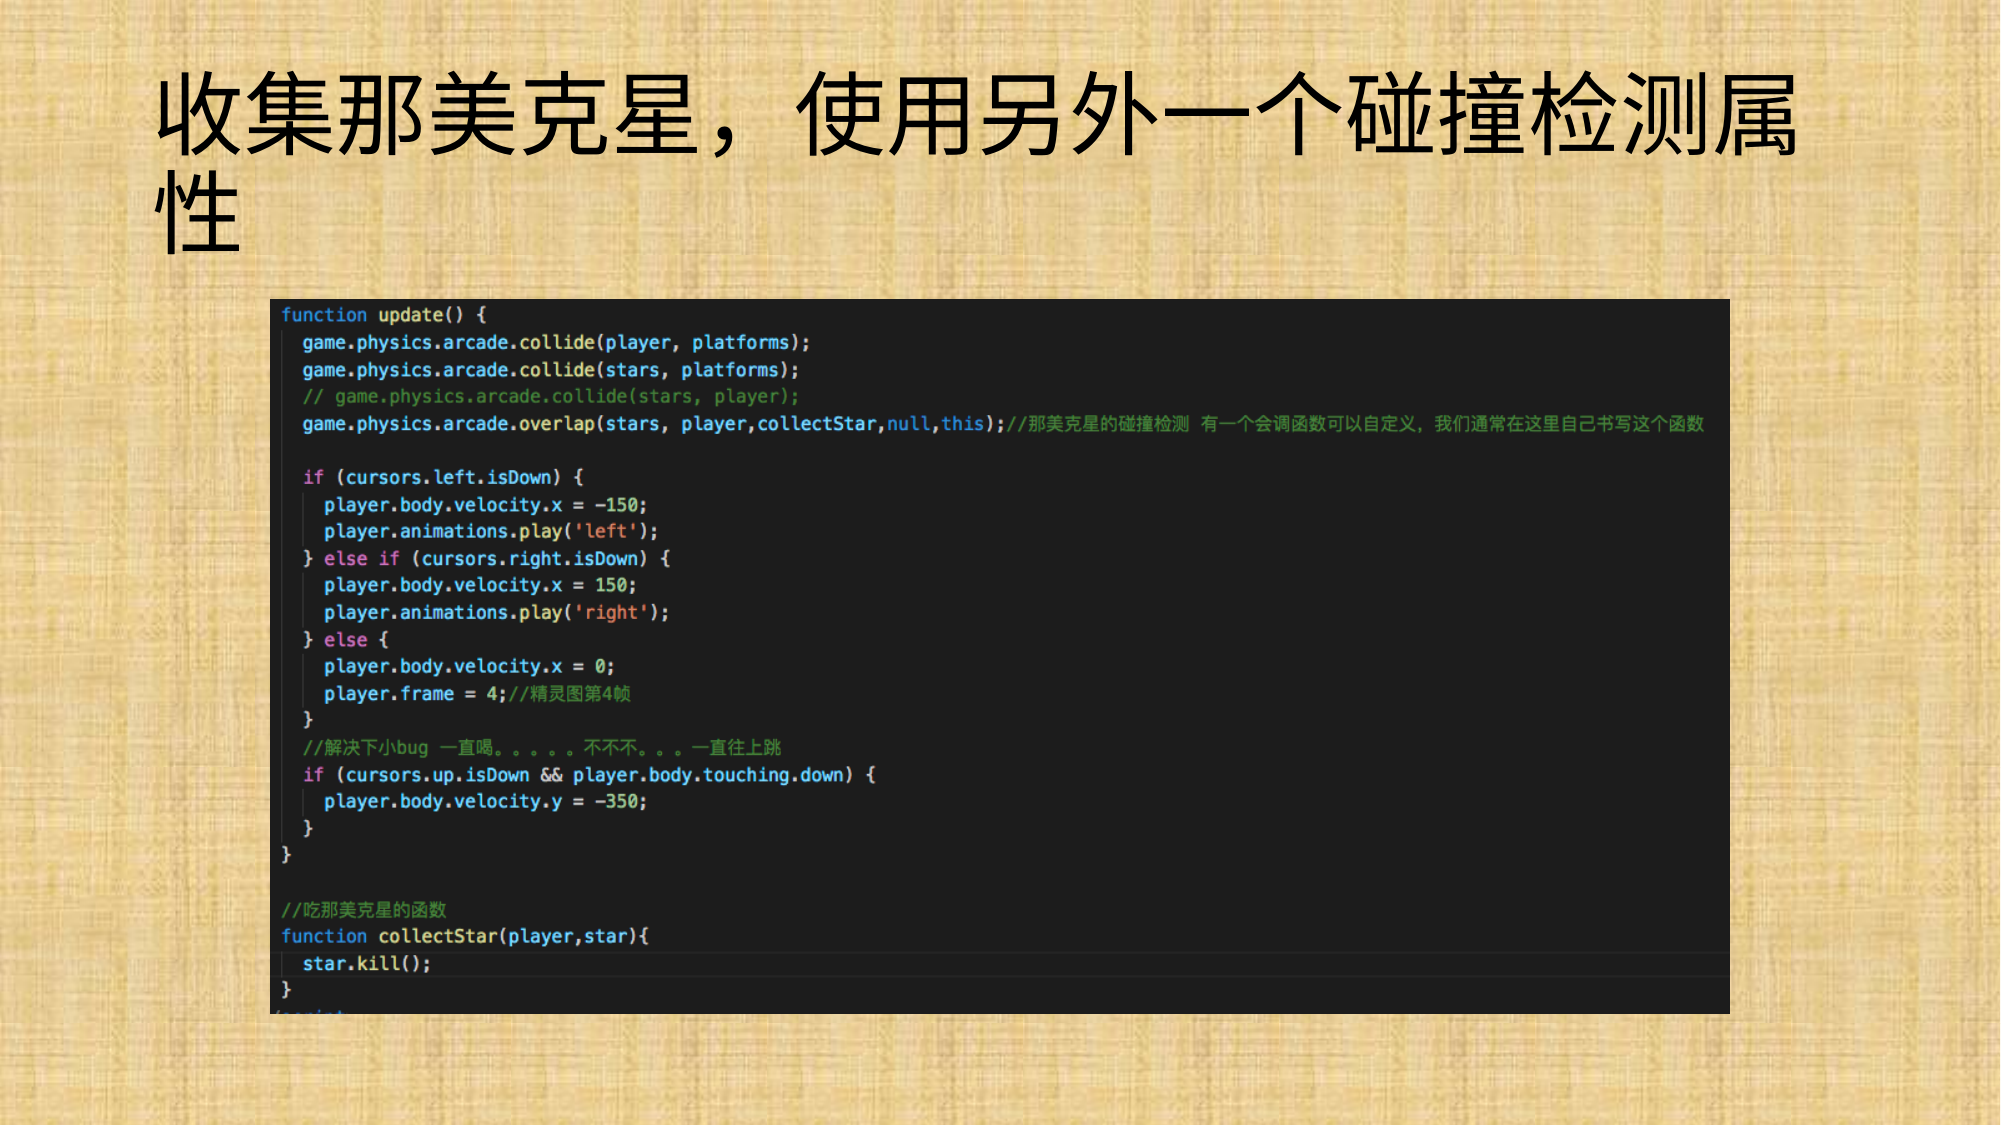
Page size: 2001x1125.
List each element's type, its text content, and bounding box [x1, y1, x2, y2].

picture [0, 0, 2001, 1125]
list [270, 299, 1730, 1014]
title 收集那美克星，使用另外一个碰撞检测属性 [137, 59, 1863, 278]
